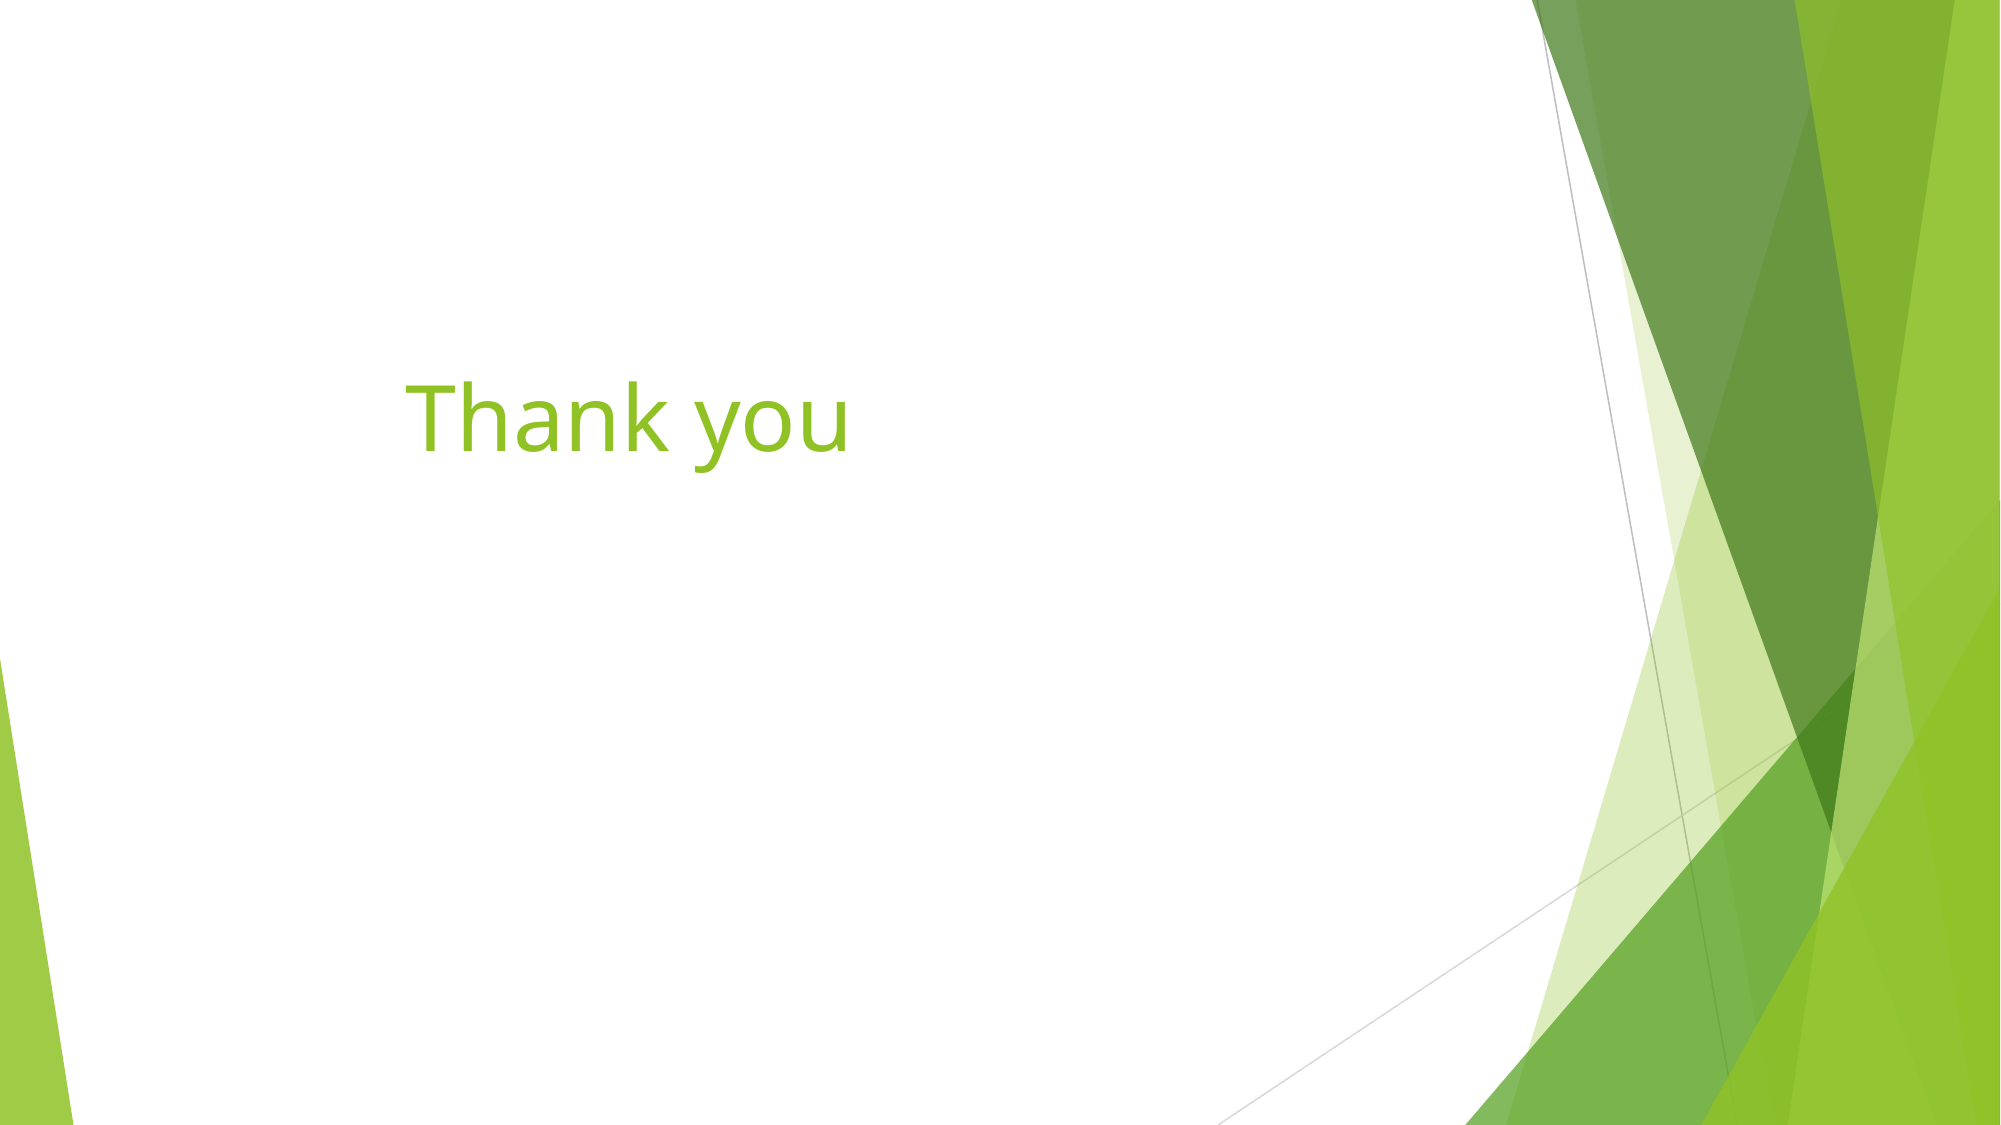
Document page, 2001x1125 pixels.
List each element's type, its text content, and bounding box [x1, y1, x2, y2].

title Thank you [397, 351, 1809, 569]
